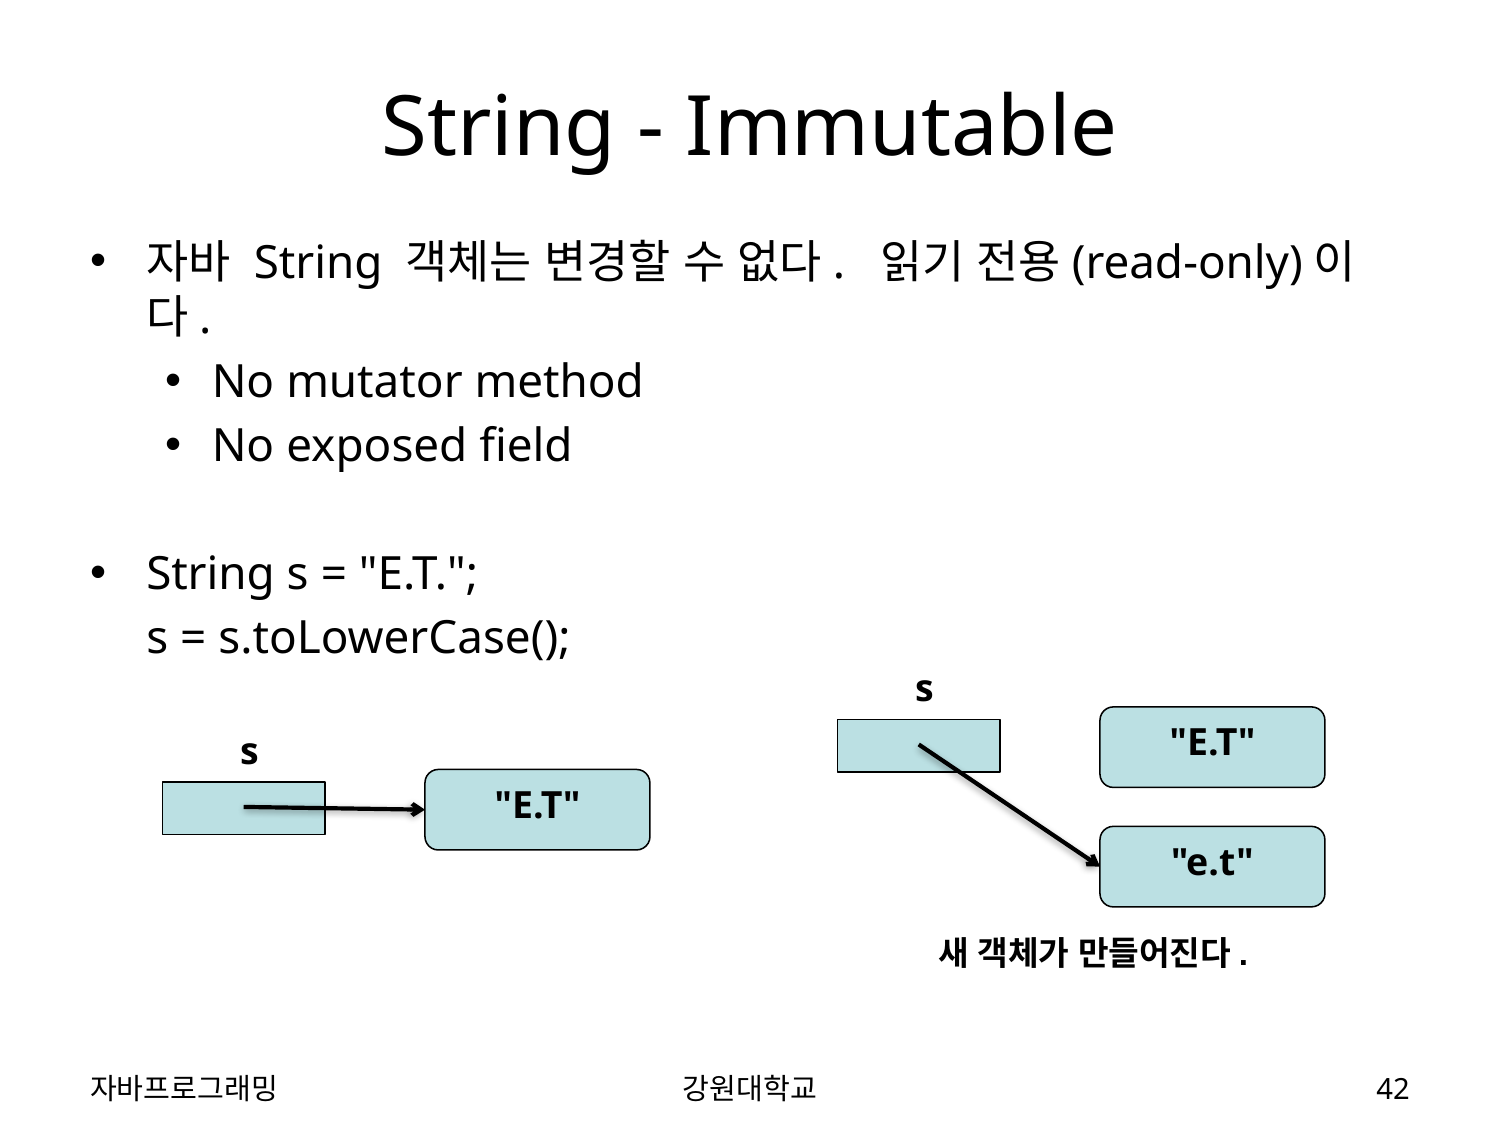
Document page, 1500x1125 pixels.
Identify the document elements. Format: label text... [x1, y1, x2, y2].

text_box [243, 806, 426, 810]
title String - Immutable [74, 44, 1426, 201]
slide_number 42 [1074, 1062, 1426, 1103]
footer 강원대학교 [512, 1062, 988, 1103]
text_box "e.t" [1099, 826, 1325, 907]
text_box [162, 781, 325, 835]
text_box [837, 719, 1000, 773]
text_box "E.T" [1099, 706, 1325, 788]
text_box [918, 744, 1101, 867]
text_box "E.T" [424, 769, 650, 850]
slide_number 자바프로그래밍 [74, 1062, 476, 1103]
list 자바 String 객체는 변경할 수 없다. 읽기 전용(read-only)이다. No mutator method No exposed field String s = "E.T."; s = s.toLowerCase(); [74, 224, 1426, 1006]
text_box s [900, 656, 949, 717]
text_box 새 객체가 만들어진다. [923, 924, 1264, 980]
text_box s [225, 719, 274, 780]
